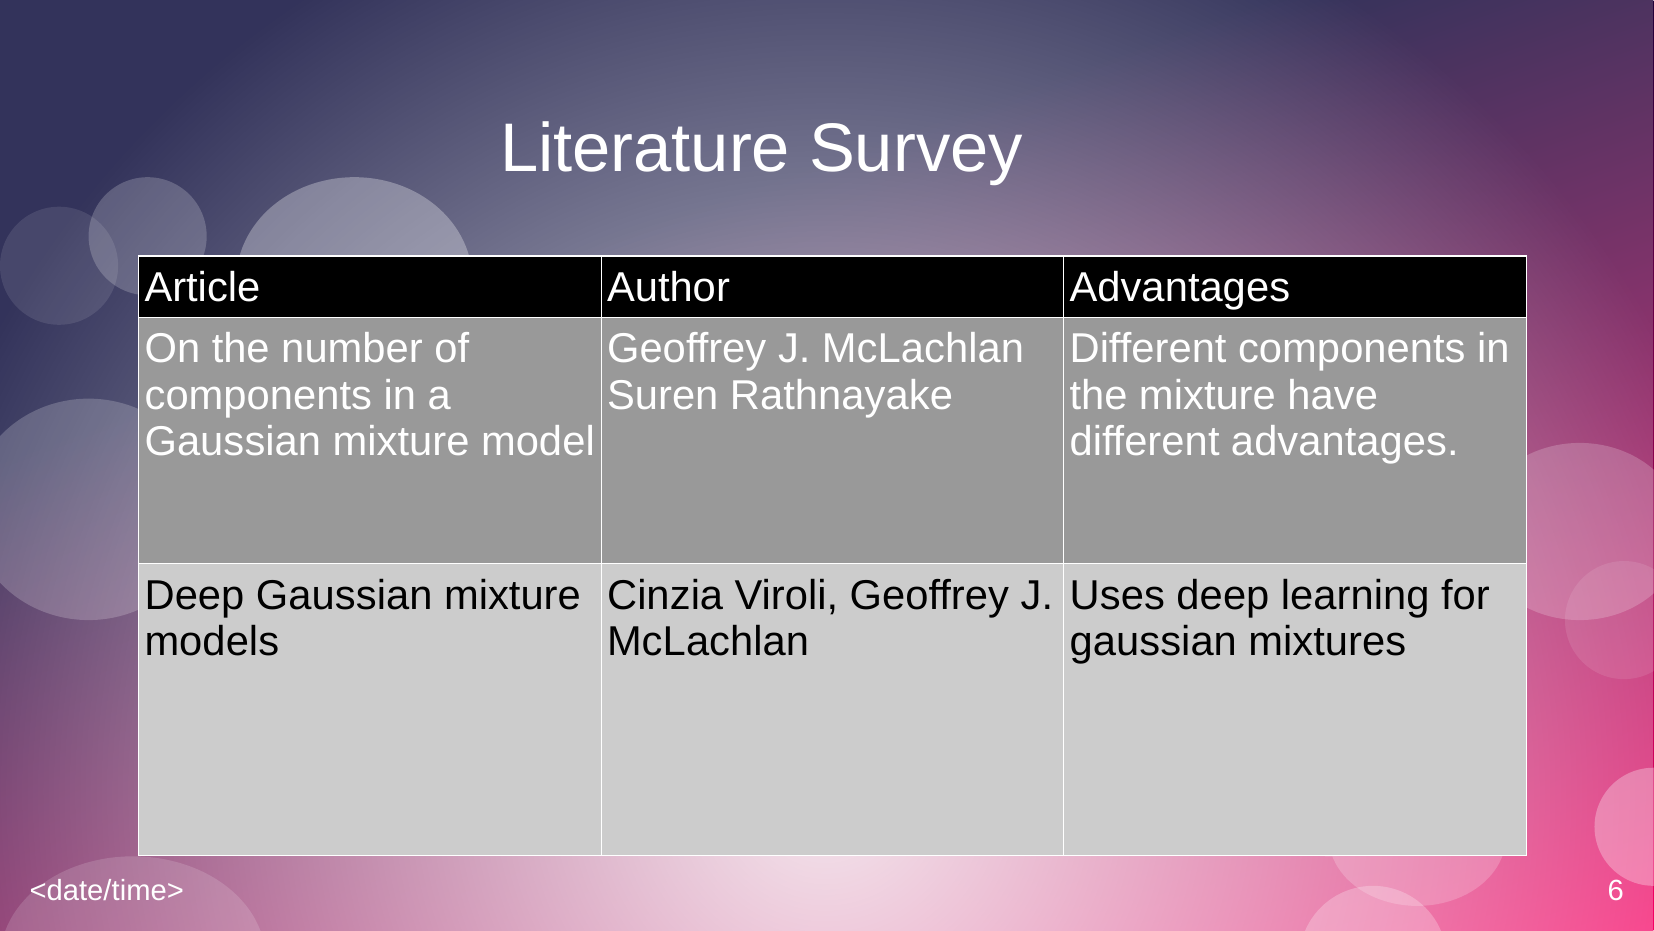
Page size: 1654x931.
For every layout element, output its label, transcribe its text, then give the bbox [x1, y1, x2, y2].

table_cell Geoffrey J. McLachlan Suren Rathnayake [602, 318, 1063, 563]
table_cell Different components in the mixture have different advantages. [1064, 318, 1526, 563]
table_cell Deep Gaussian mixture models [139, 564, 601, 855]
table_cell Uses deep learning for gaussian mixtures [1064, 564, 1526, 855]
table_header Advantages [1064, 257, 1526, 317]
table_header Author [602, 257, 1063, 317]
table_header Article [139, 257, 601, 317]
title Literature Survey [23, 62, 1500, 225]
table_cell Cinzia Viroli, Geoffrey J. McLachlan [602, 564, 1063, 855]
table_cell On the number of components in a Gaussian mixture model [139, 318, 601, 563]
